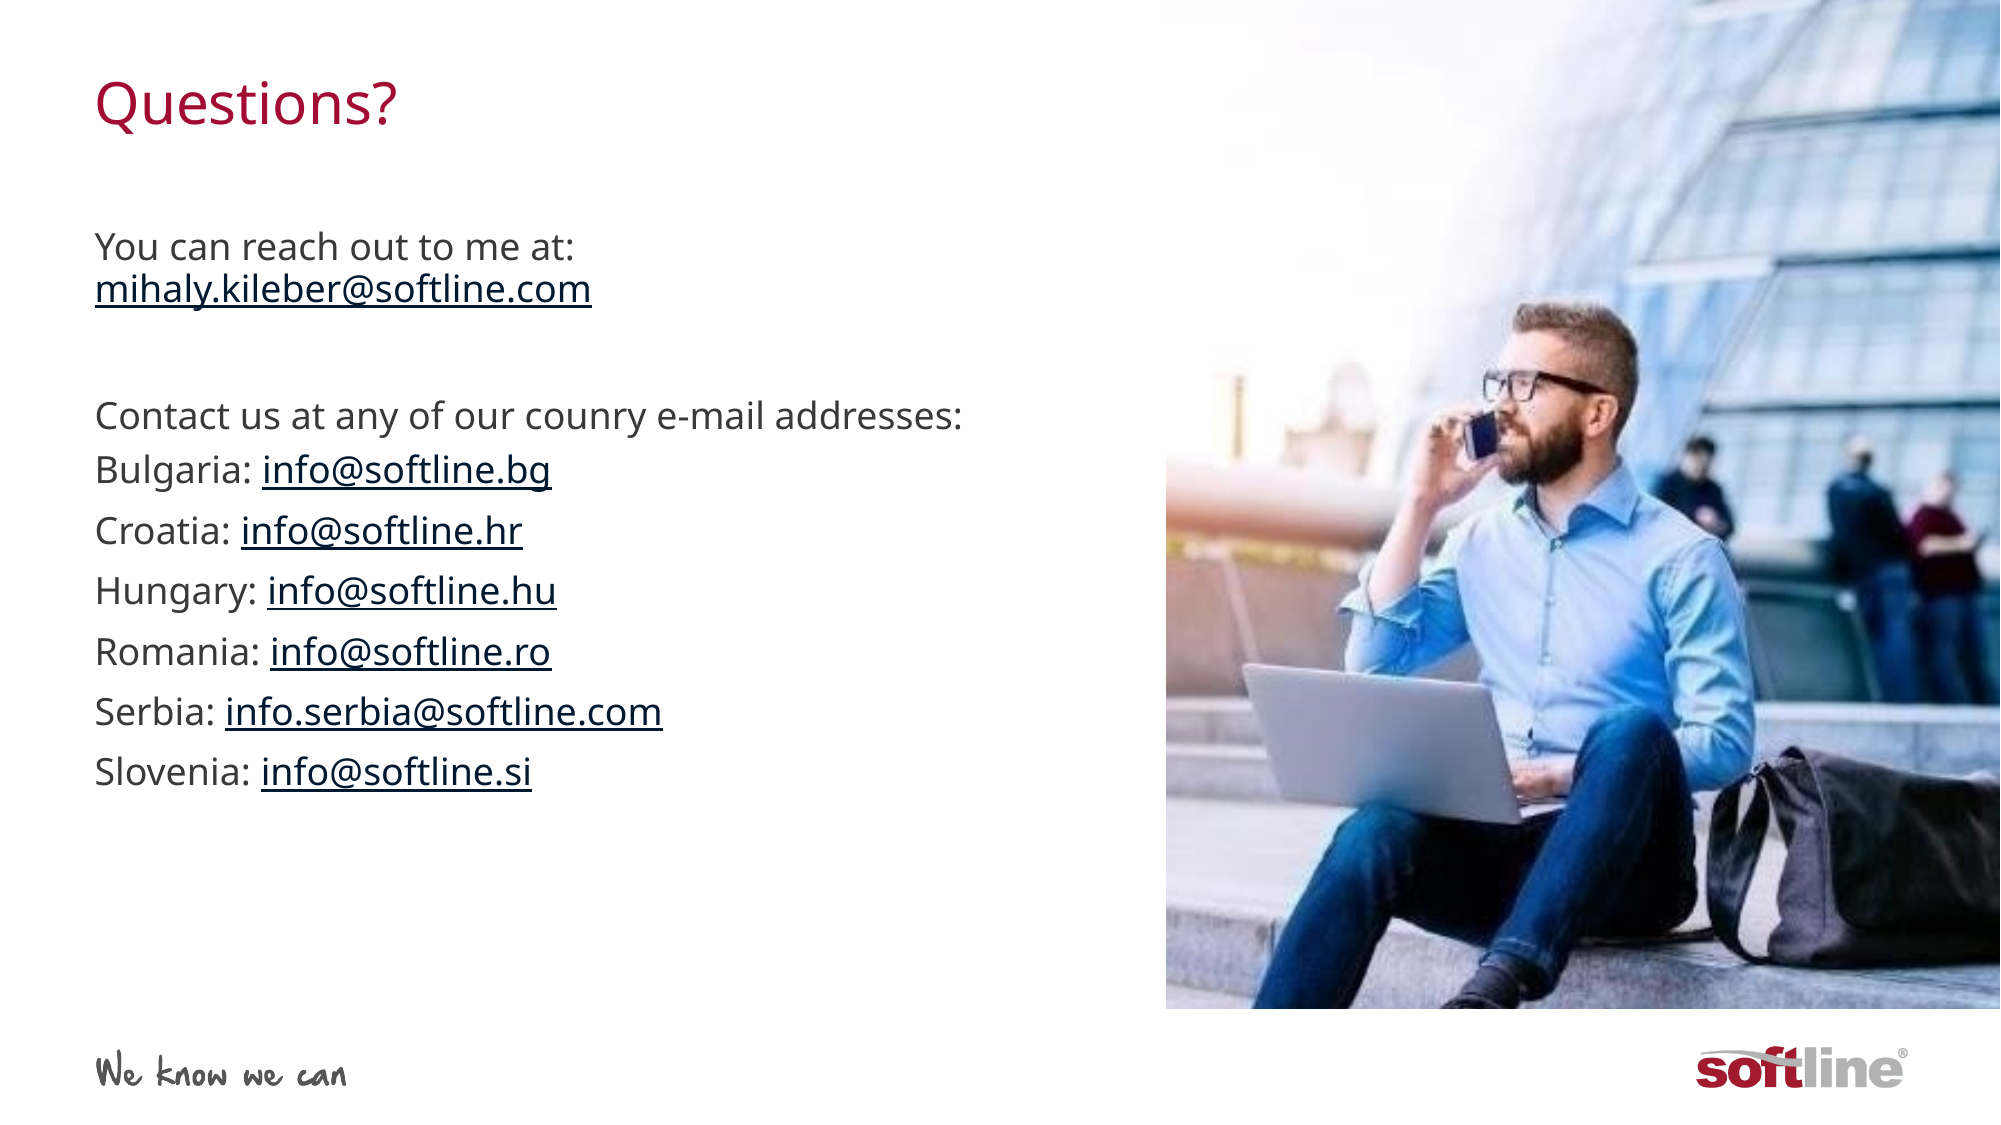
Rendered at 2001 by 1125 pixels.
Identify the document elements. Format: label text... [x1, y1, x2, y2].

title Questions? [79, 66, 1074, 149]
picture [1166, 0, 2000, 1009]
picture [96, 1049, 346, 1086]
subtitle You can reach out to me at: mihaly.kileber@softline.com Contact us at any of our counry e-mail addresses: Bulgaria: info@softline.bg Croatia: info@softline.hr Hungary: info@softline.hu Romania: info@softline.ro Serbia: info.serbia@softline.com Slovenia: info@softline.si [79, 212, 1050, 945]
picture [1696, 1046, 1908, 1088]
